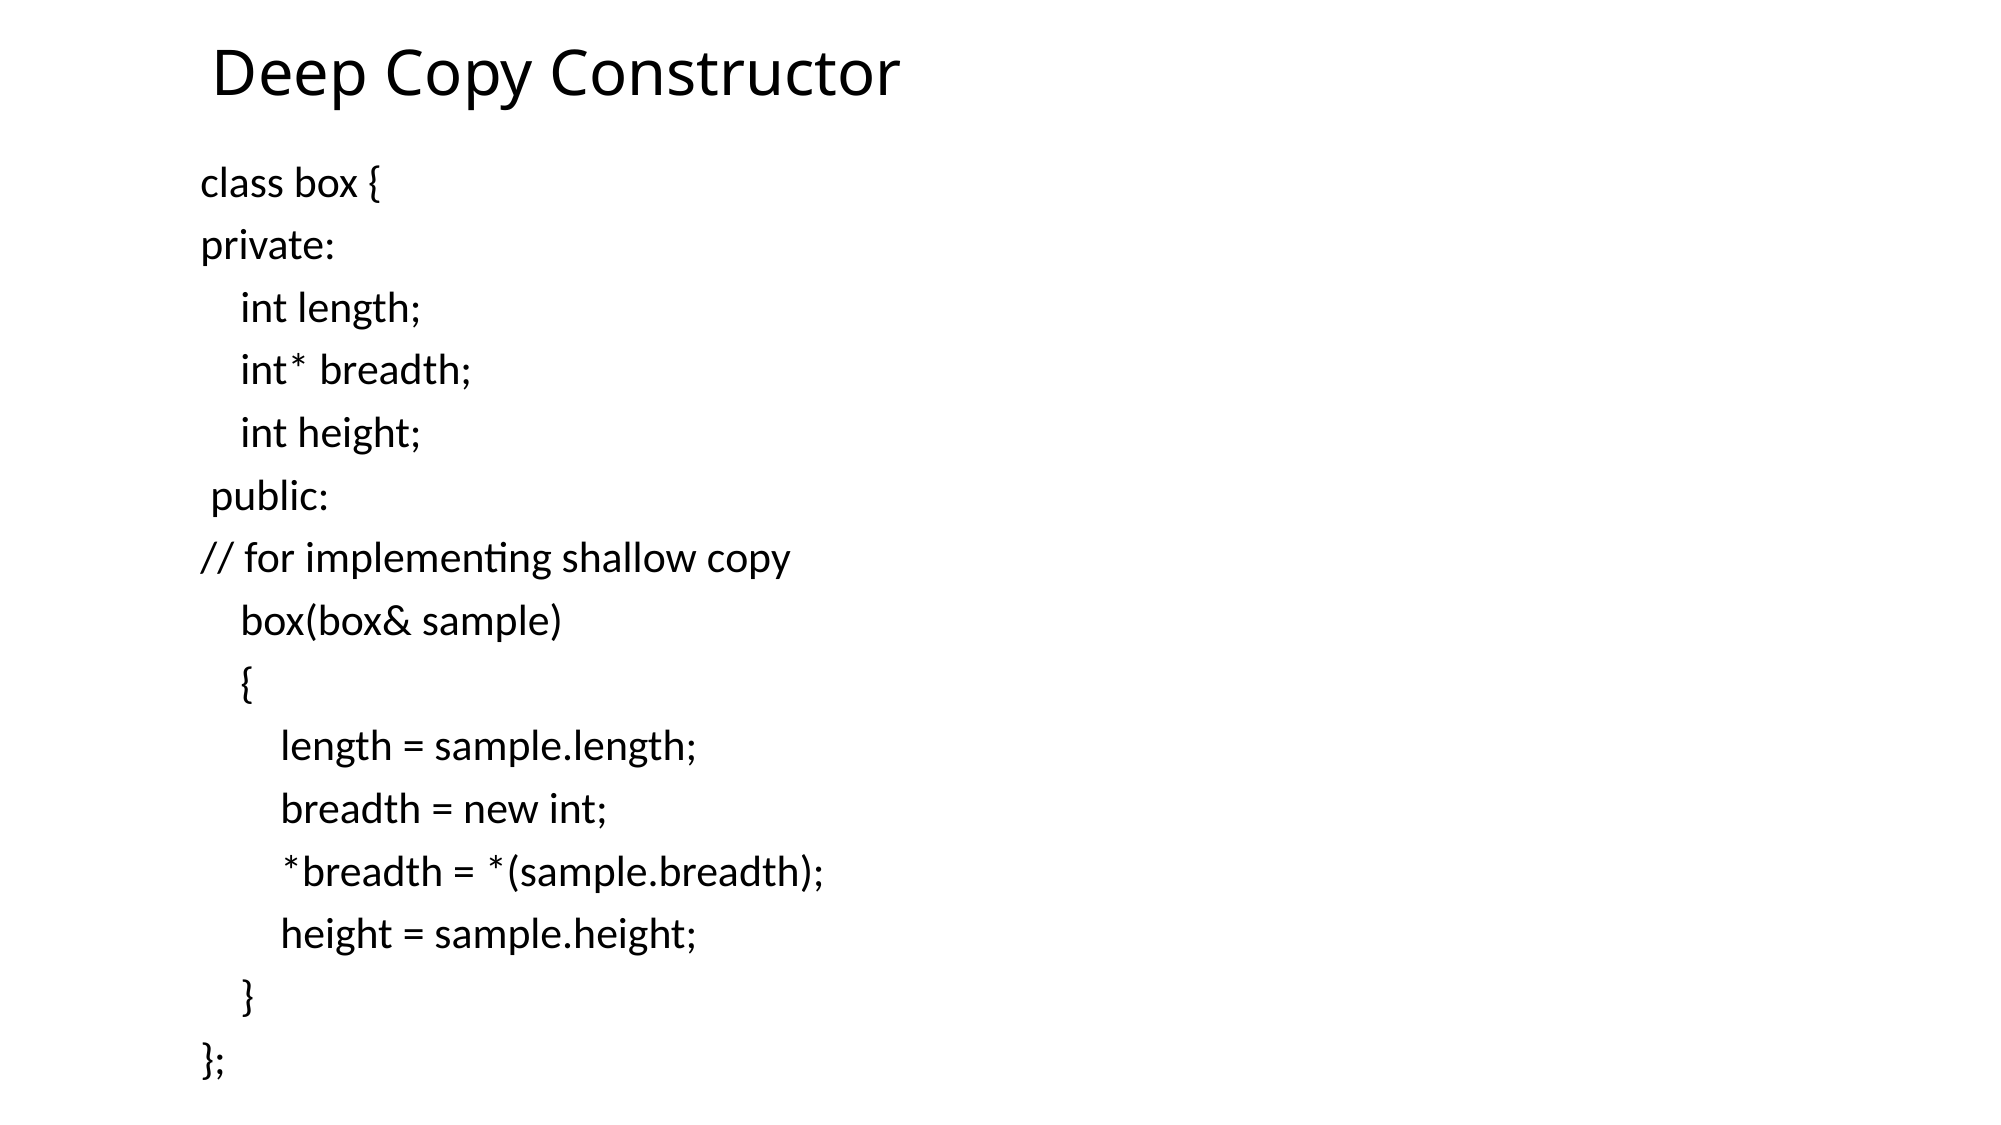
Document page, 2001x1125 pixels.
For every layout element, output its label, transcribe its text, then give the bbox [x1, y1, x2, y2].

title Deep Copy Constructor [196, 32, 1922, 117]
list class box { private: int length; int* breadth; int height; public: // for implementing shallow copy box(box& sample) { length = sample.length; breadth = new int; *breadth = *(sample.breadth); height = sample.height; } }; [185, 151, 1964, 1093]
